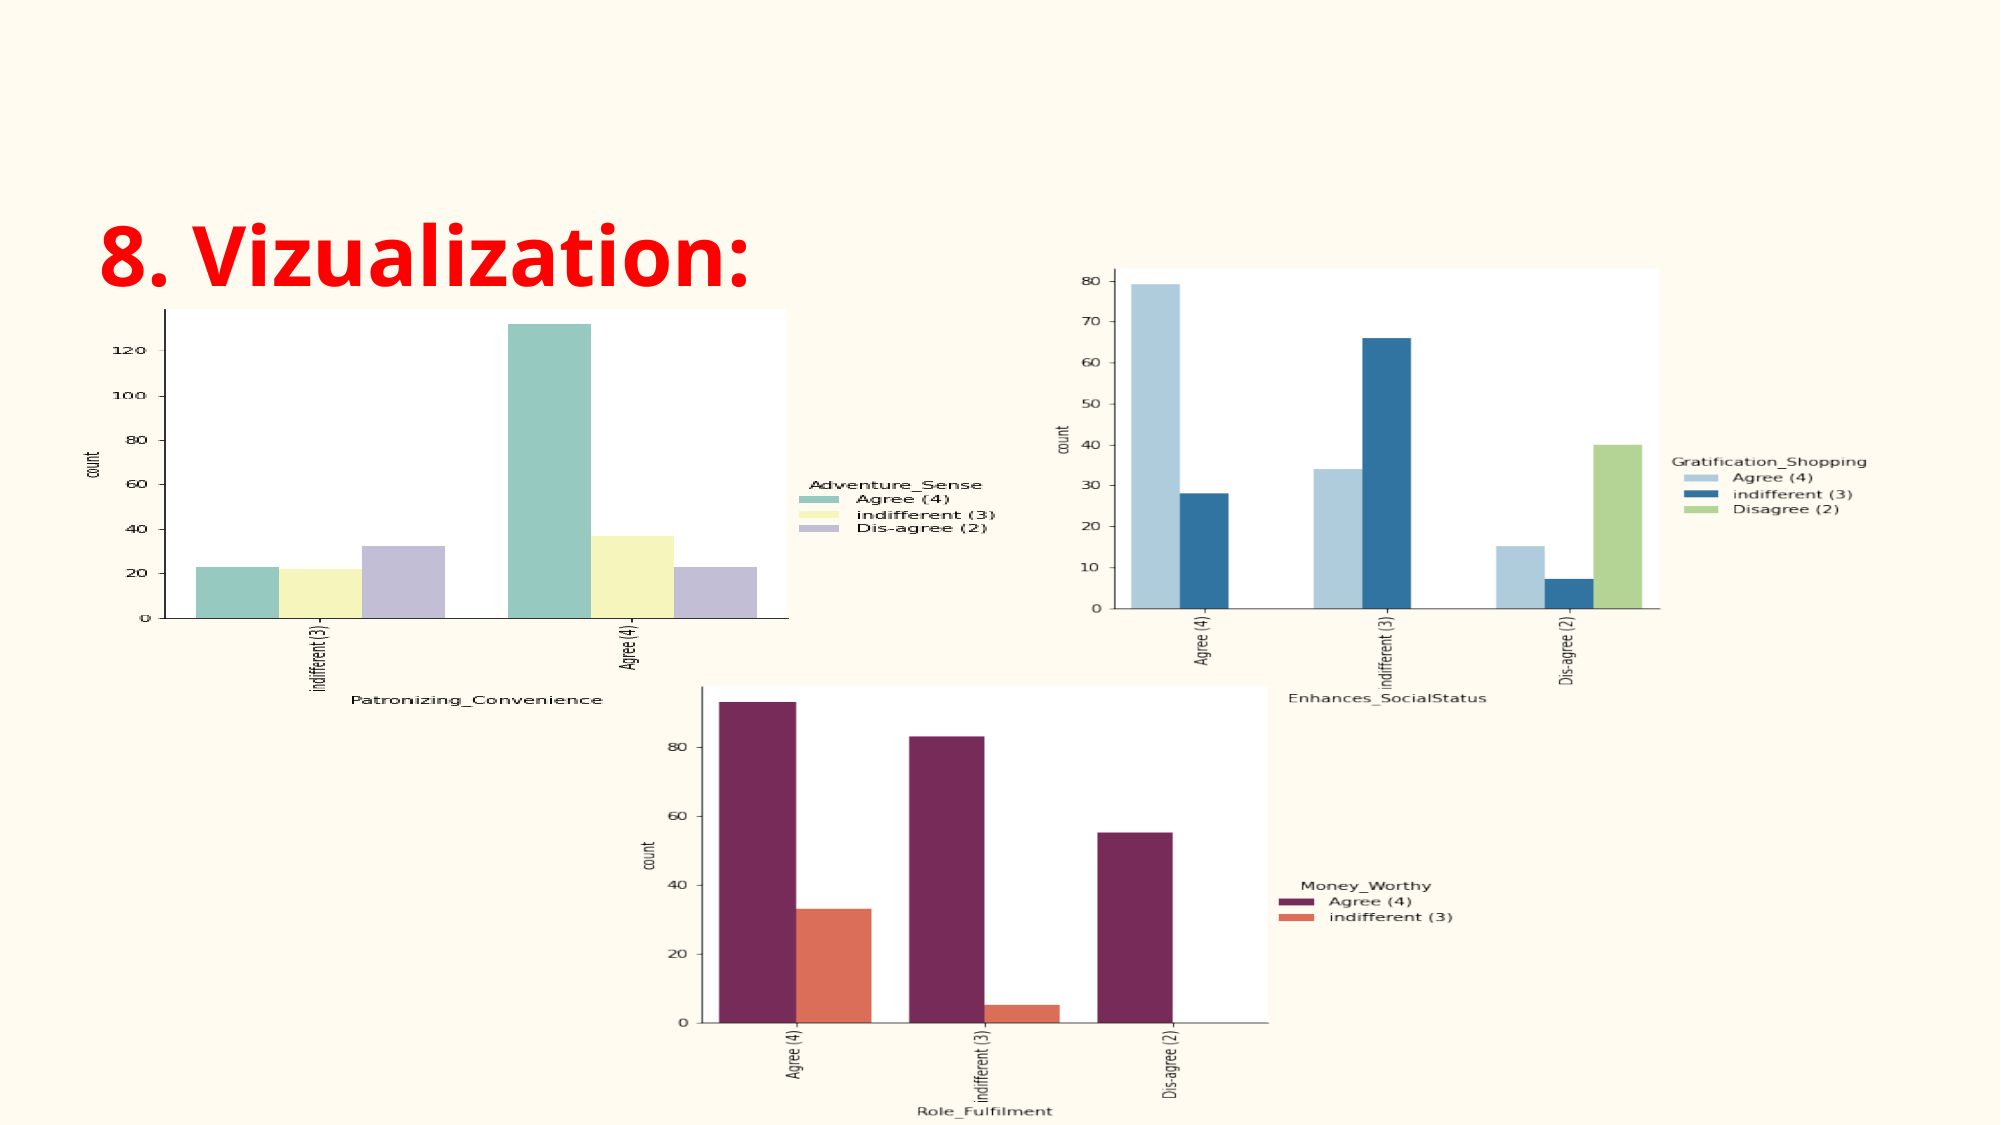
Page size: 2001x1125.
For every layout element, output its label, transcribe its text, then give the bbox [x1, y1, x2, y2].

title 8. Vizualization: [99, 115, 1900, 303]
picture [628, 261, 1884, 1125]
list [69, 302, 1014, 712]
